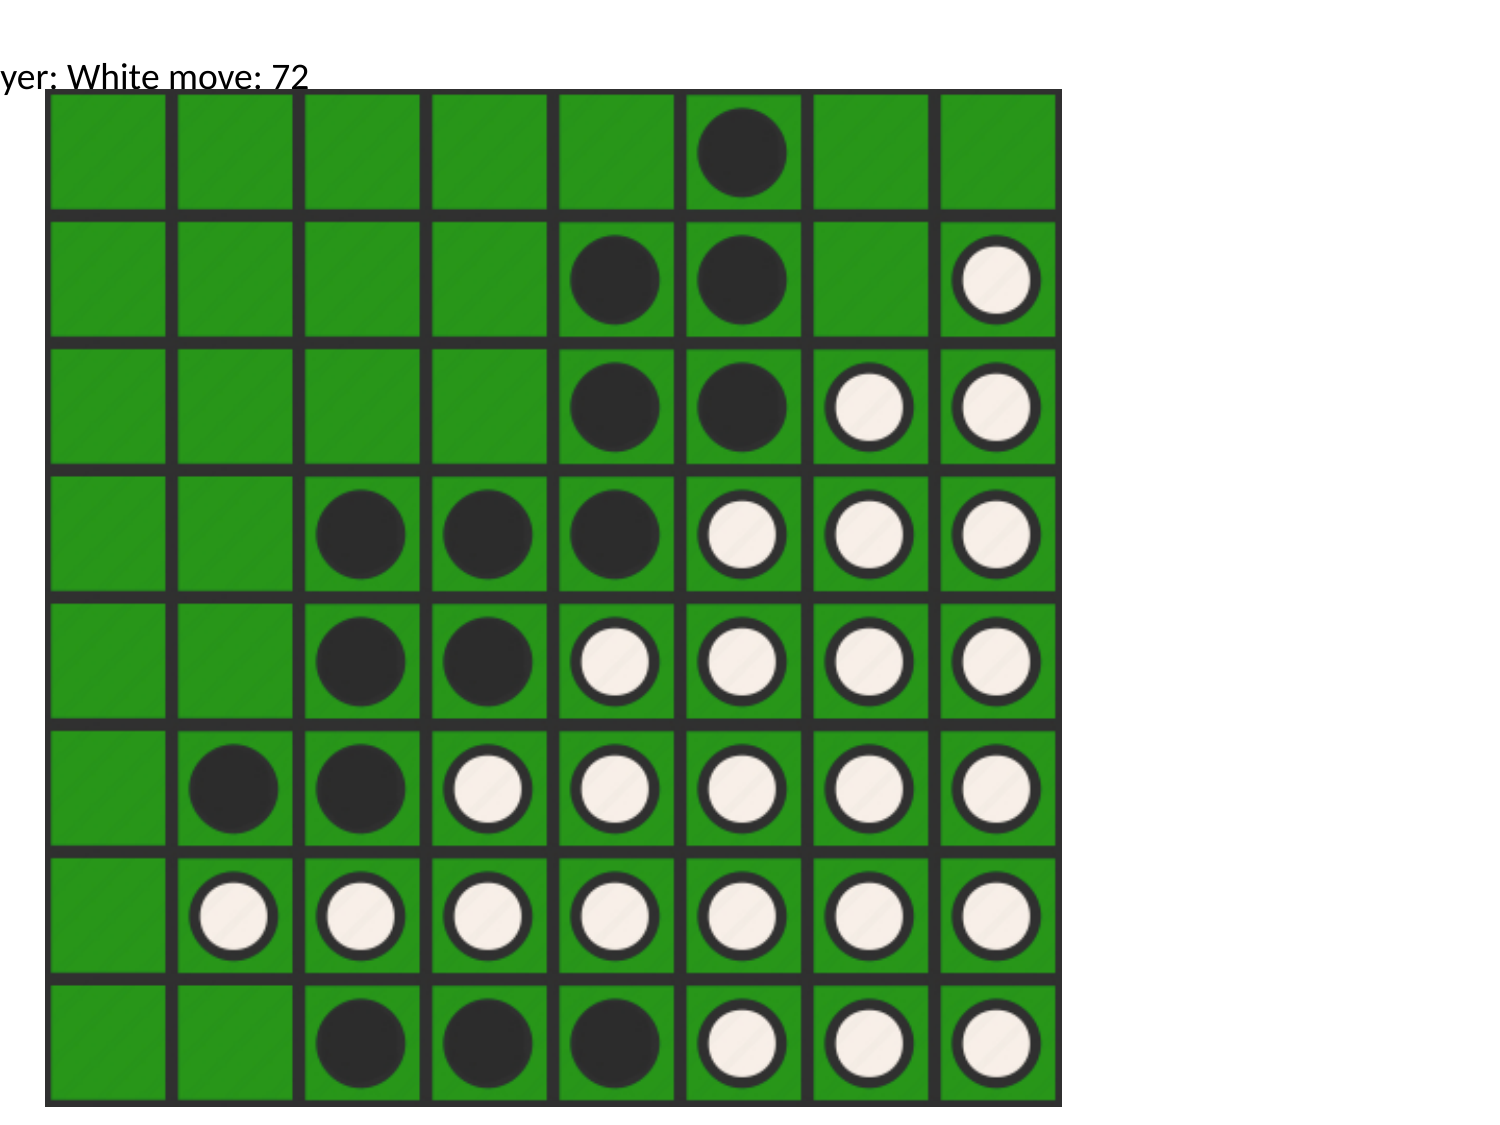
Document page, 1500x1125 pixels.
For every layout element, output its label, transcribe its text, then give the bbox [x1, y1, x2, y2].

picture [44, 89, 1062, 1107]
text_box turn: 36 player: White move: 72 [0, 44, 325, 105]
